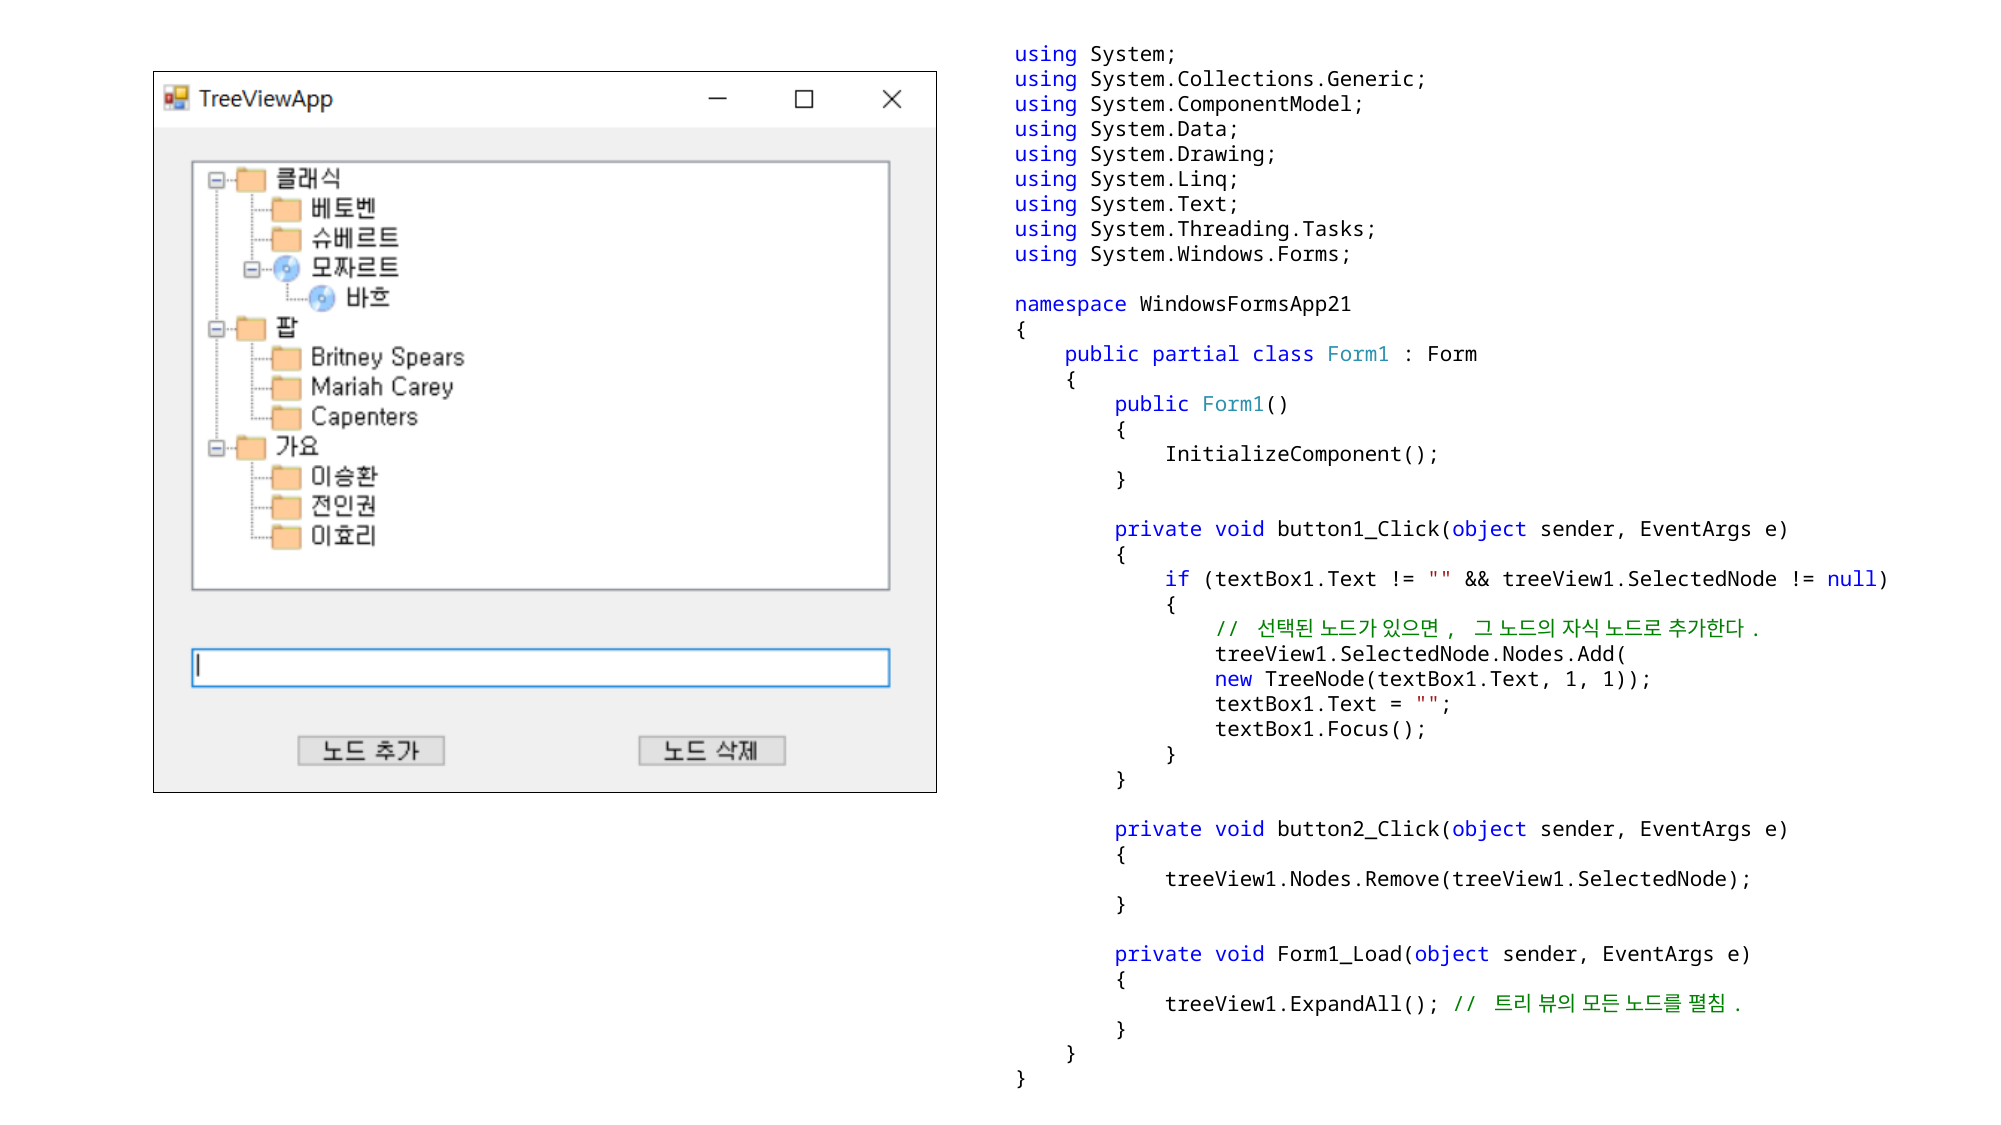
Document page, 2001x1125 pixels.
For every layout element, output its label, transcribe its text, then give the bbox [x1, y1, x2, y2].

text_box using System; using System.Collections.Generic; using System.ComponentModel; using System.Data; using System.Drawing; using System.Linq; using System.Text; using System.Threading.Tasks; using System.Windows.Forms; namespace WindowsFormsApp21 { public partial class Form1 : Form { public Form1() { InitializeComponent(); } private void button1_Click(object sender, EventArgs e) { if (textBox1.Text != "" && treeView1.SelectedNode != null) { // 선택된 노드가 있으면, 그 노드의 자식 노드로 추가한다. treeView1.SelectedNode.Nodes.Add( new TreeNode(textBox1.Text, 1, 1)); textBox1.Text = ""; textBox1.Focus(); } } private void button2_Click(object sender, EventArgs e) { treeView1.Nodes.Remove(treeView1.SelectedNode); } private void Form1_Load(object sender, EventArgs e) { treeView1.ExpandAll(); // 트리 뷰의 모든 노드를 펼침. } } } [999, 33, 2000, 1098]
picture [153, 71, 937, 793]
